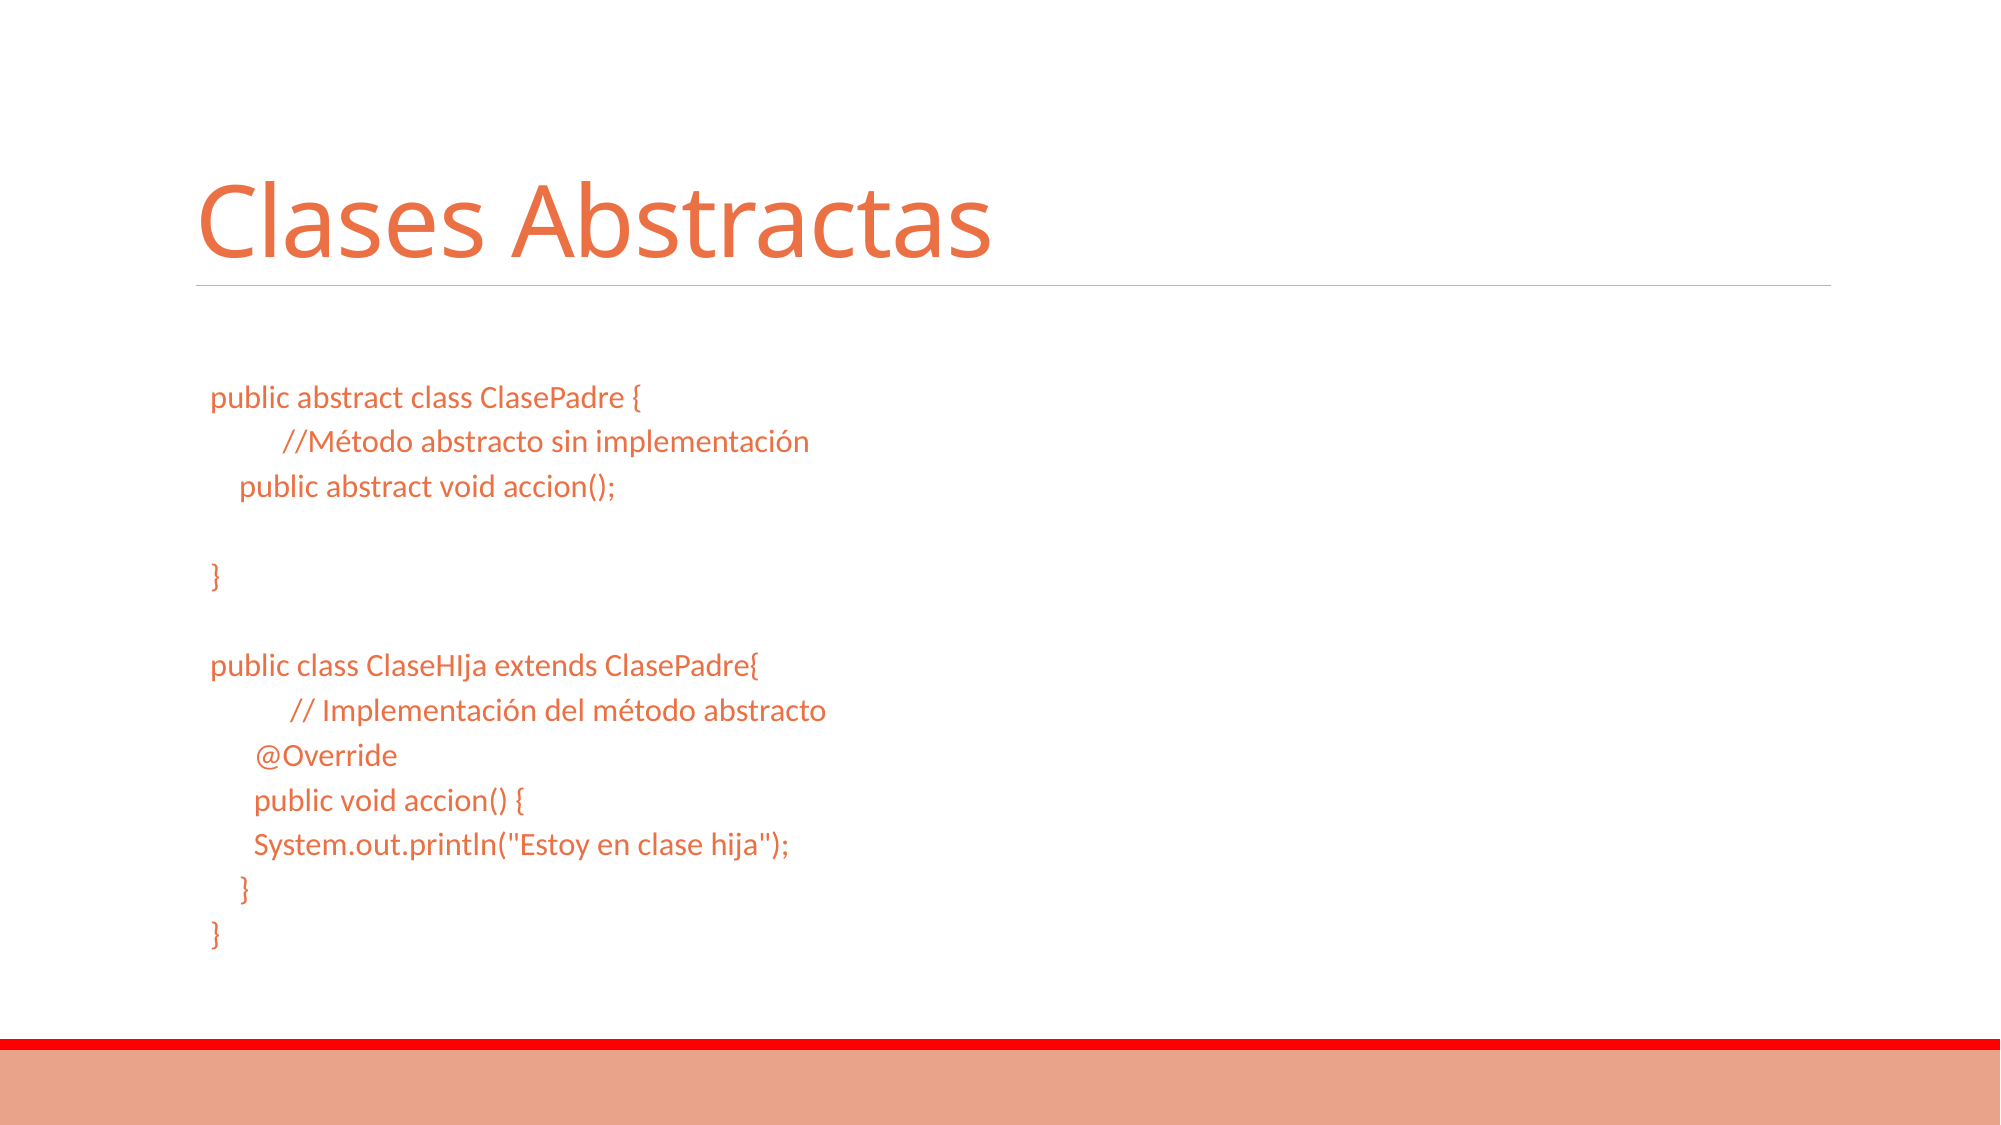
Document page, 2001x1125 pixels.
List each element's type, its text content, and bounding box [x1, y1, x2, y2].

list public abstract class ClasePadre { //Método abstracto sin implementación public abstract void accion(); } public class ClaseHIja extends ClasePadre{ // Implementación del método abstracto @Override public void accion() { System.out.println("Estoy en clase hija"); } } [180, 302, 1830, 963]
title Clases Abstractas [180, 47, 1830, 285]
